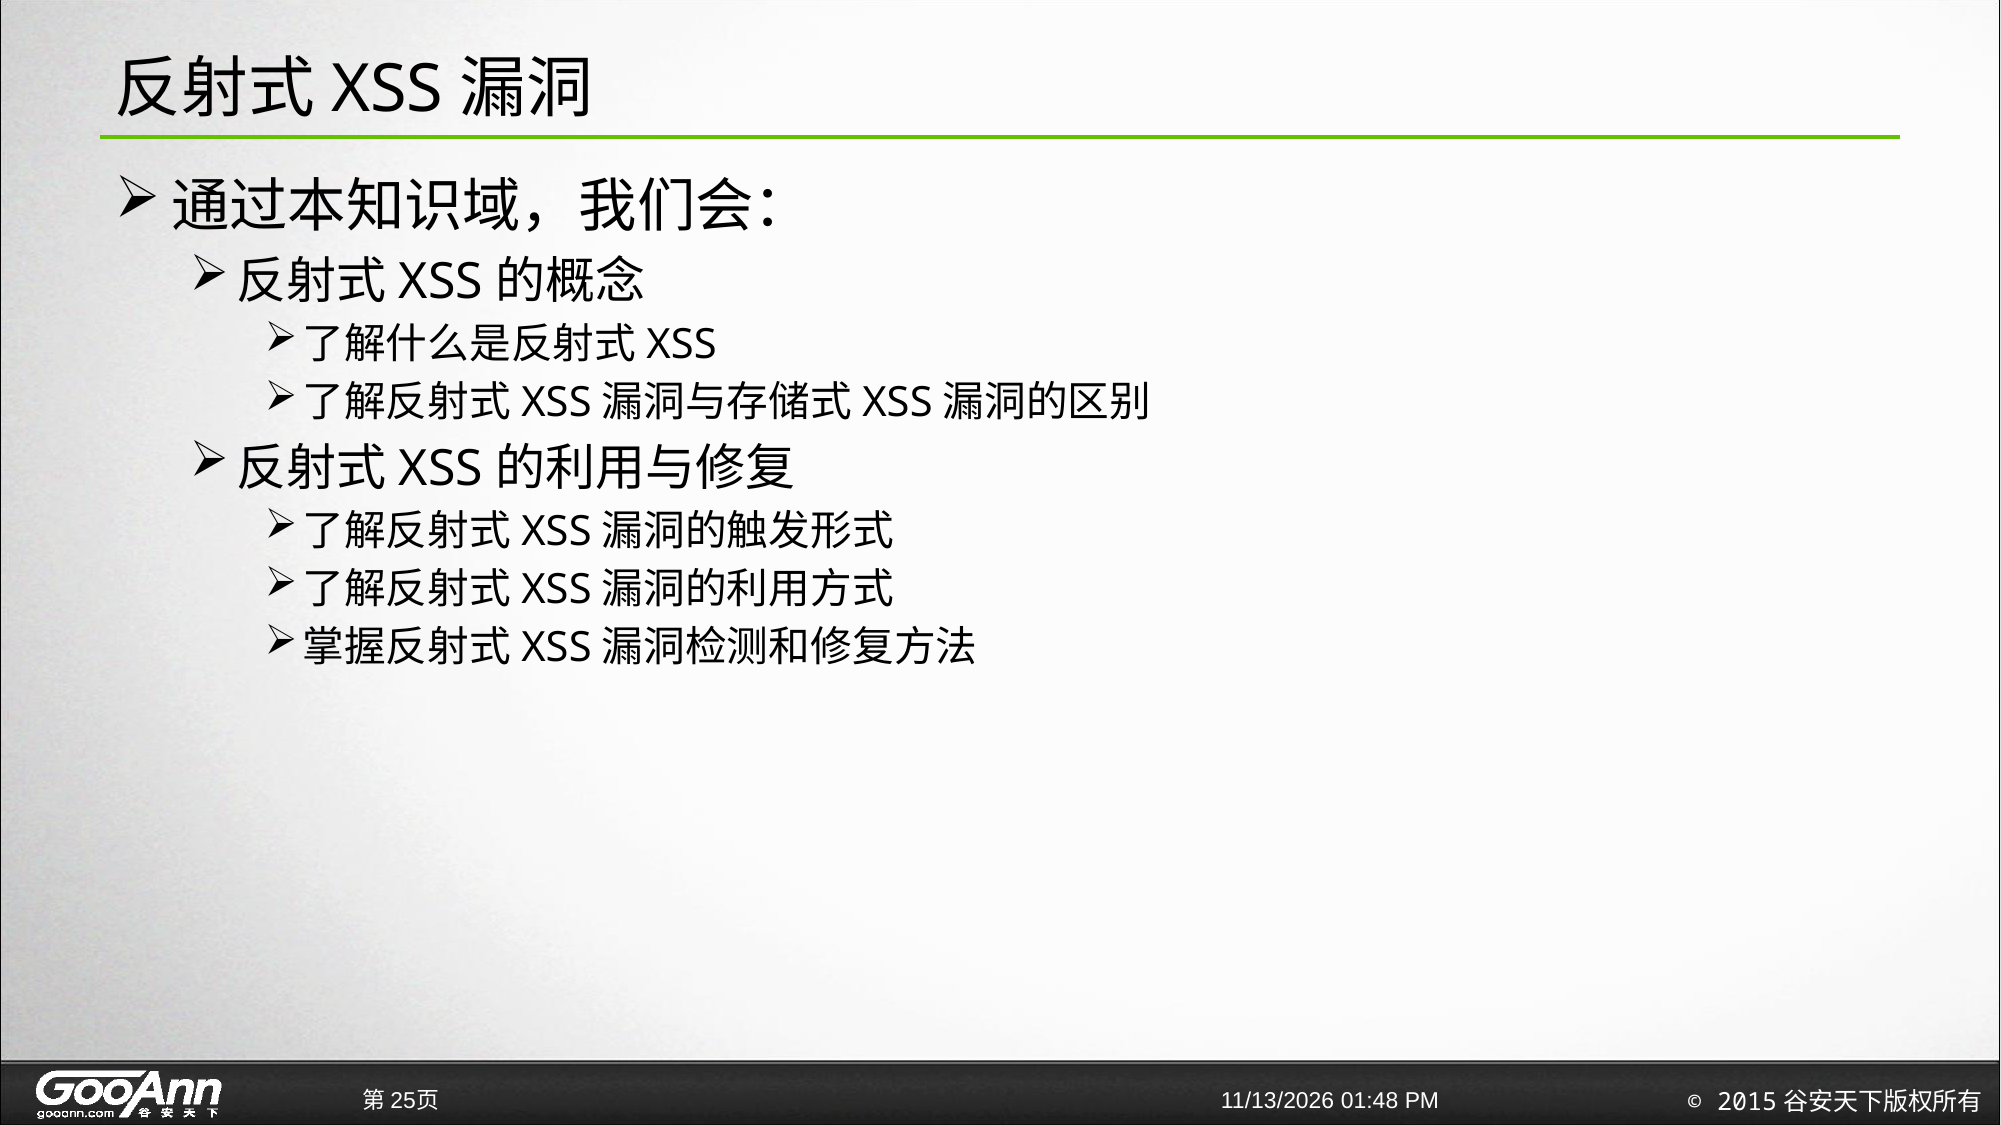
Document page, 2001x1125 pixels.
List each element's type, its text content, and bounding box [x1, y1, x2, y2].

title 反射式XSS漏洞 [99, 45, 1900, 126]
picture [0, 0, 2001, 1125]
list 通过本知识域，我们会： 反射式XSS的概念 了解什么是反射式XSS 了解反射式XSS漏洞与存储式XSS漏洞的区别 反射式XSS的利用与修复 了解反射式XSS漏洞的触发形式 了解反射式XSS漏洞的利用方式 掌握反射式XSS漏洞检测和修复方法 [99, 160, 1900, 1005]
